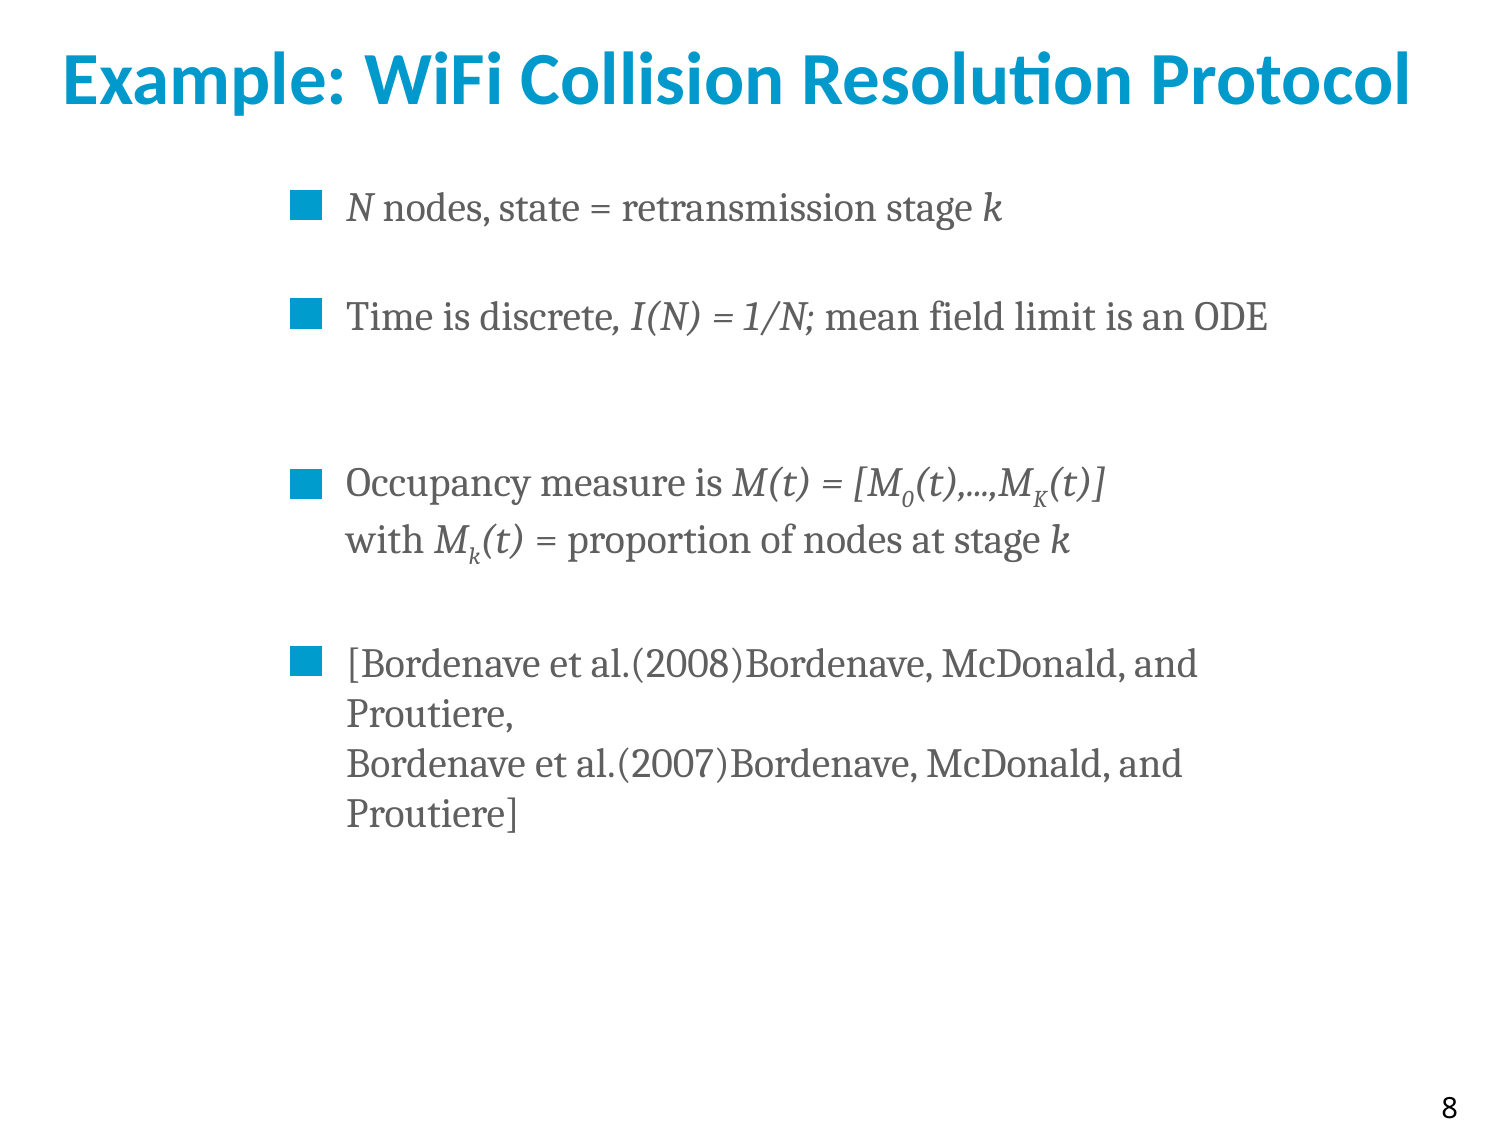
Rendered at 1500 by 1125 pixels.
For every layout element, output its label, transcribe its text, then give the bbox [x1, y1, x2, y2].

footer 8 [1399, 1082, 1500, 1125]
title Example: WiFi Collision Resolution Protocol [17, 0, 1460, 150]
list N nodes, state = retransmission stage k Time is discrete, I(N) = 1/N; mean field limit is an ODE Occupancy measure is M(t) = [M0(t),...,MK(t)] with Mk(t) = proportion of nodes at stage k [Bordenave et al.(2008)Bordenave, McDonald, and Proutiere, Bordenave et al.(2007)Bordenave, McDonald, and Proutiere] [274, 172, 1301, 1107]
